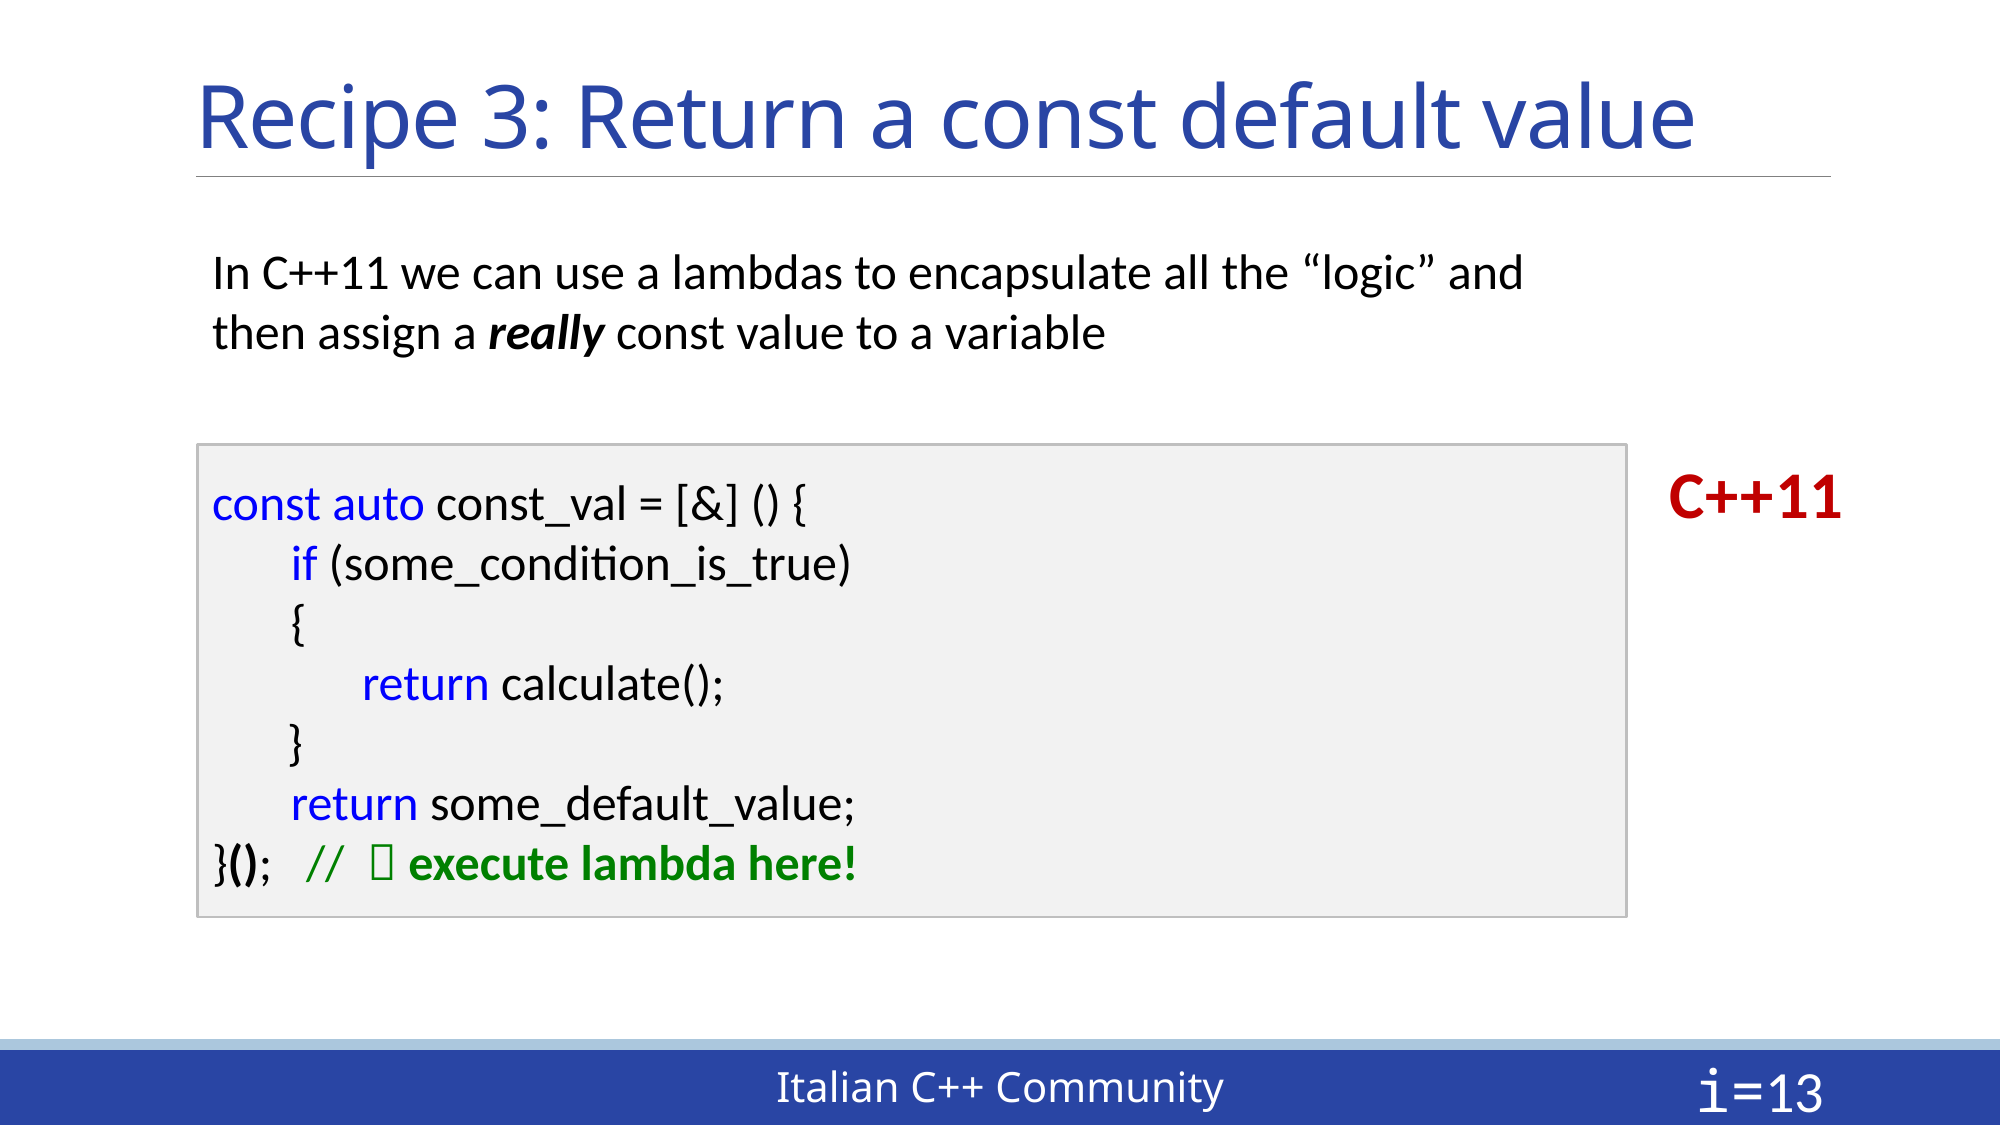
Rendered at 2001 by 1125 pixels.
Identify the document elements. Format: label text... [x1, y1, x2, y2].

text_box In C++11 we can use a lambdas to encapsulate all the “logic” and then assign a really const value to a variable [197, 231, 1627, 367]
slide_number i=13 [1624, 1059, 1840, 1120]
text_box C++11 [1654, 444, 1859, 540]
title Recipe 3: Return a const default value [180, 2, 1830, 175]
text_box const auto const_val = [&] () { if (some_condition_is_true) { return calculate(); } return some_default_value; }(); //  execute lambda here! [196, 443, 1628, 918]
